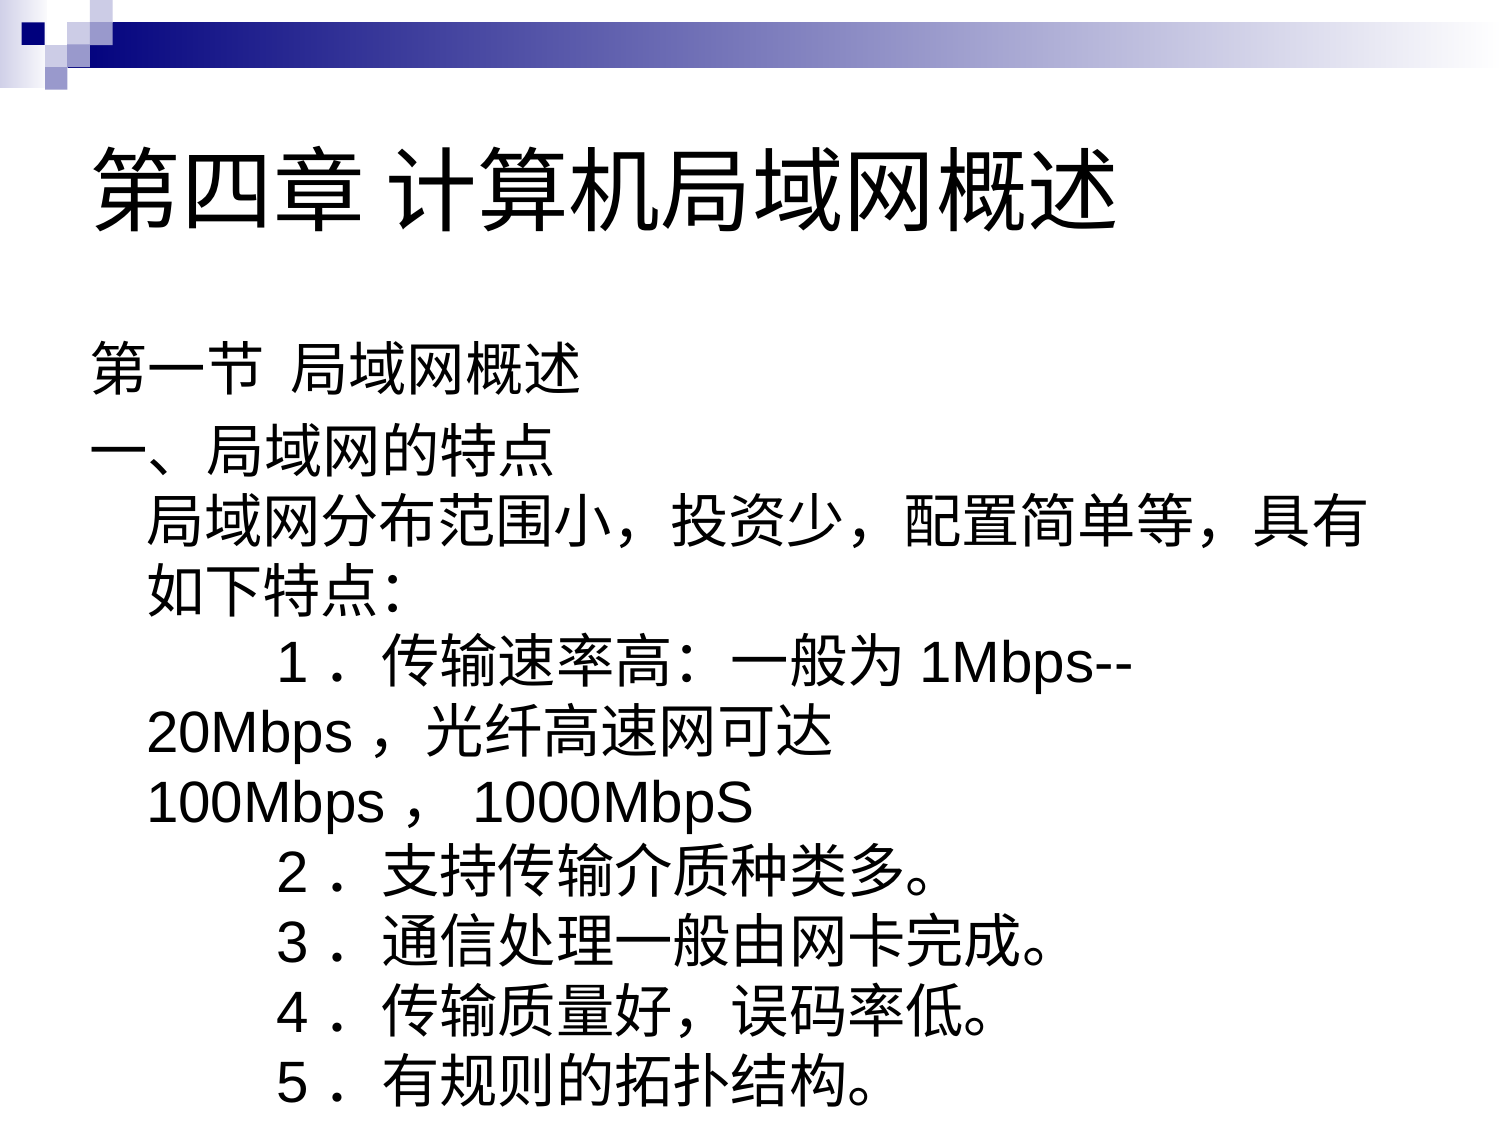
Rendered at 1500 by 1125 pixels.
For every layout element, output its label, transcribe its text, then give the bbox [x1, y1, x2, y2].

title 第四章 计算机局域网概述 [74, 74, 1426, 301]
list 第一节 局域网概述 一、局域网的特点 局域网分布范围小，投资少，配置简单等，具有如下特点： 1．传输速率高：一般为1Mbps--20Mbps，光纤高速网可达100Mbps，1000MbpS 2．支持传输介质种类多。 3．通信处理一般由网卡完成。 4．传输质量好，误码率低。 5．有规则的拓扑结构。 [74, 324, 1426, 1088]
